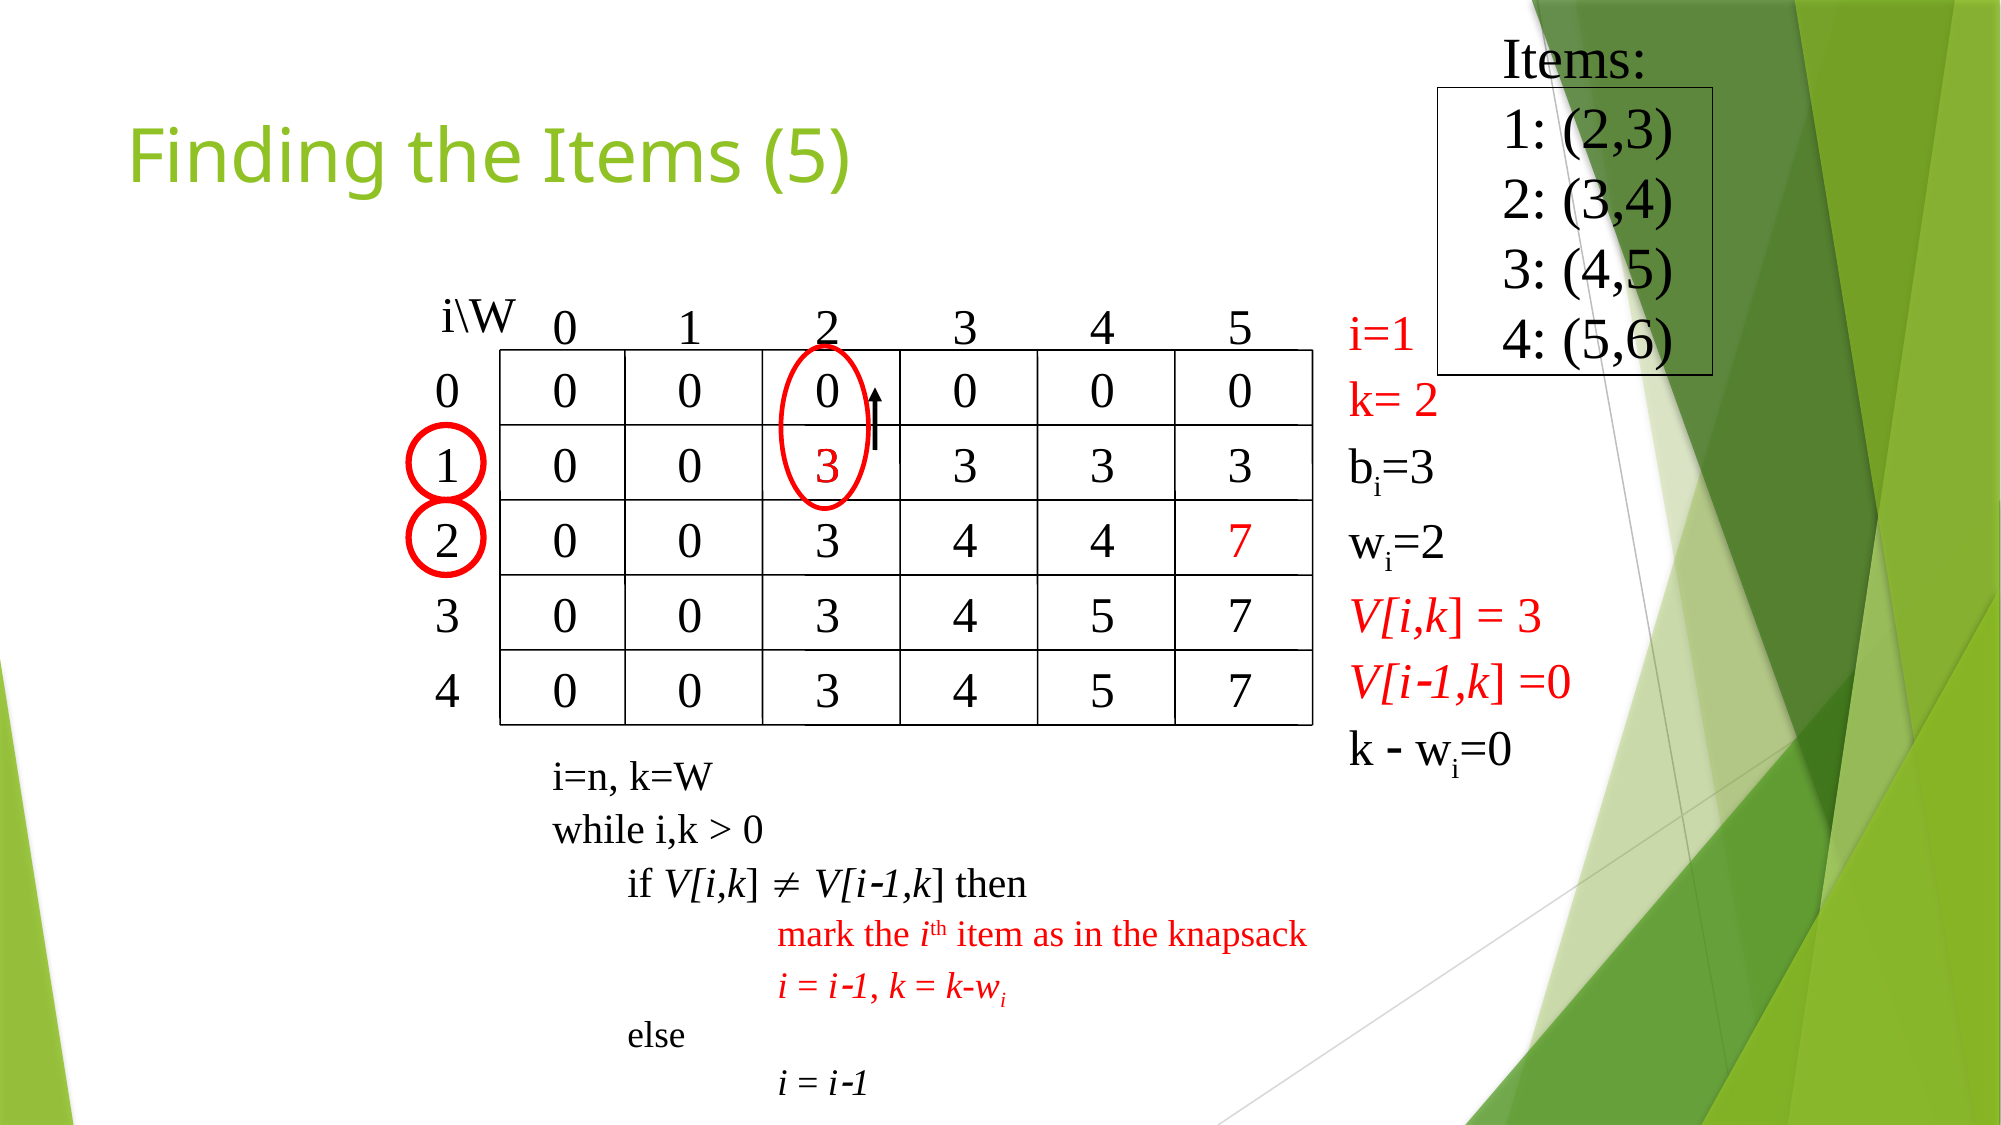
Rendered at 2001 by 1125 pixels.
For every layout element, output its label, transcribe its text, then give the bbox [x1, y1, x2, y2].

text_box [408, 443, 414, 482]
text_box [1437, 87, 1713, 375]
text_box [408, 518, 414, 557]
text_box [419, 274, 1313, 726]
text_box Items: 1: (2,3) 2: (3,4) 3: (4,5) 4: (5,6) [1487, 12, 1704, 87]
text_box i=n, k=W while i,k > 0 if V[i,k]  V[i1,k] then mark the ith item as in the knapsack i = i1, k = k-wi else i = i1 [537, 747, 1675, 1112]
title Finding the Items (5) [111, 99, 1522, 317]
text_box i=1 k= 2 bi=3 wi=2 V[i,k] = 3 V[i1,k] =0 k  wi=0 [1333, 317, 1625, 747]
